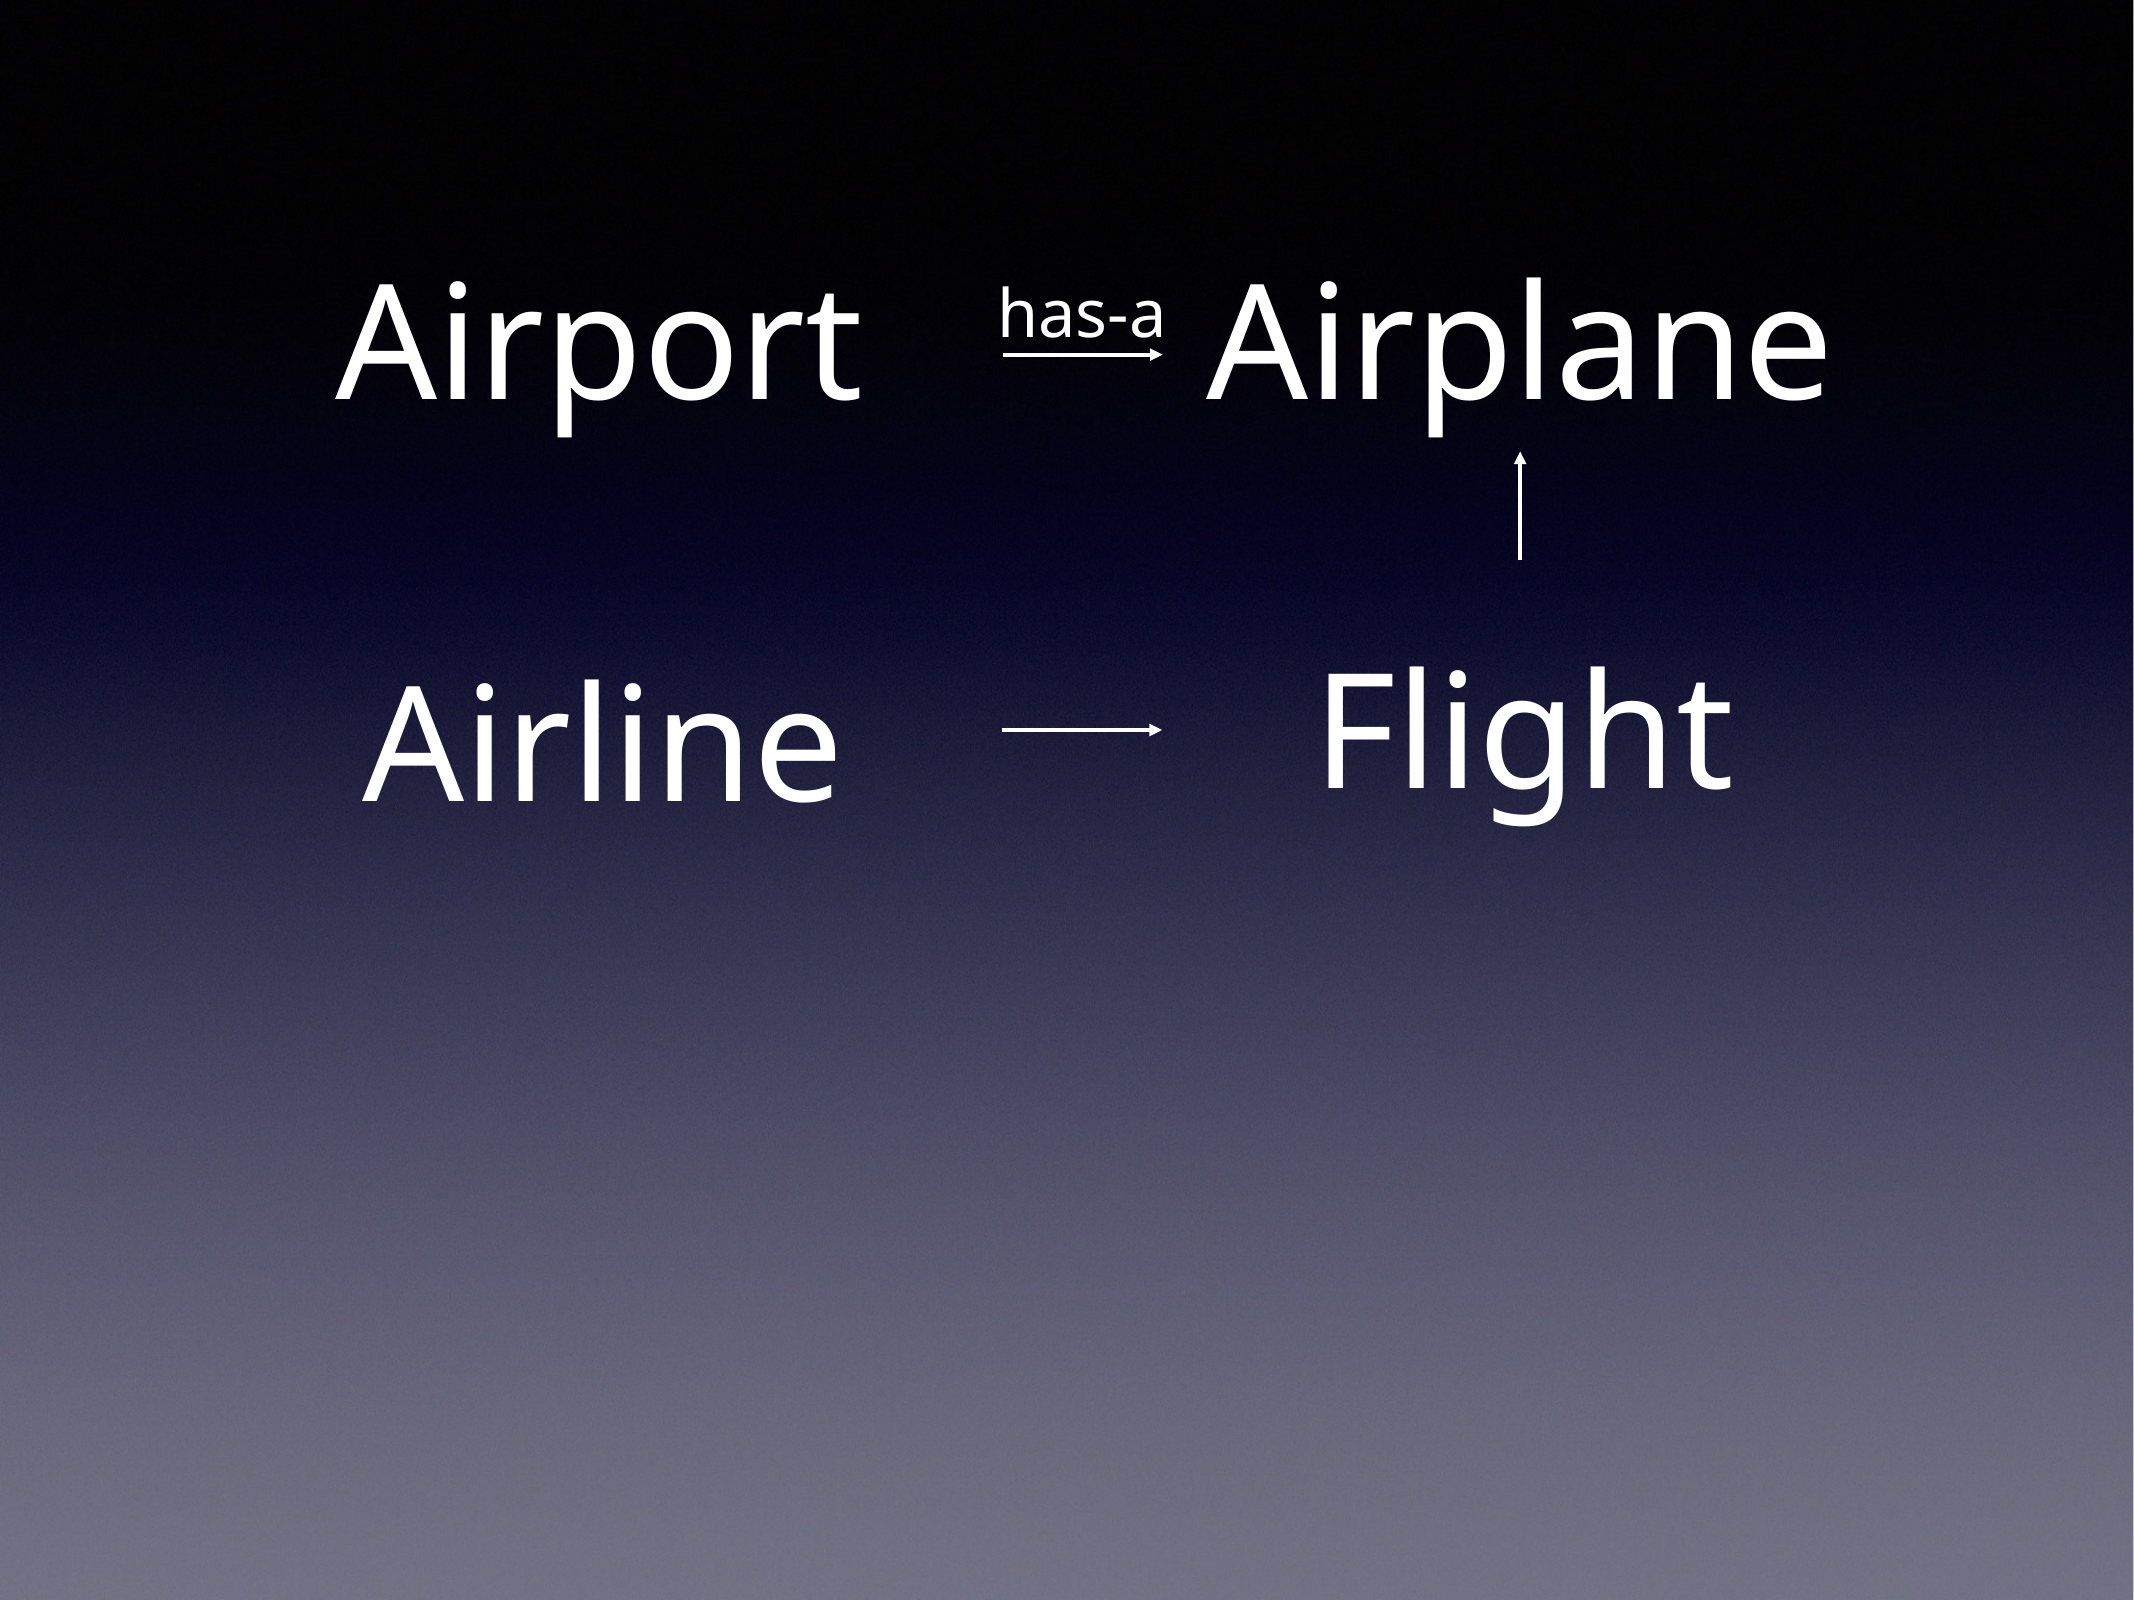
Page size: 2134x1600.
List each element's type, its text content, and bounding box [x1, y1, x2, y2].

text_box [1513, 451, 1527, 561]
text_box [1002, 352, 1163, 361]
picture [0, 0, 2134, 1600]
text_box has-a [978, 242, 1186, 352]
text_box Airport [326, 224, 873, 432]
text_box Airline [309, 626, 897, 834]
title Airplane [1156, 223, 1885, 433]
text_box [1002, 723, 1163, 737]
text_box Flight [1241, 612, 1806, 821]
